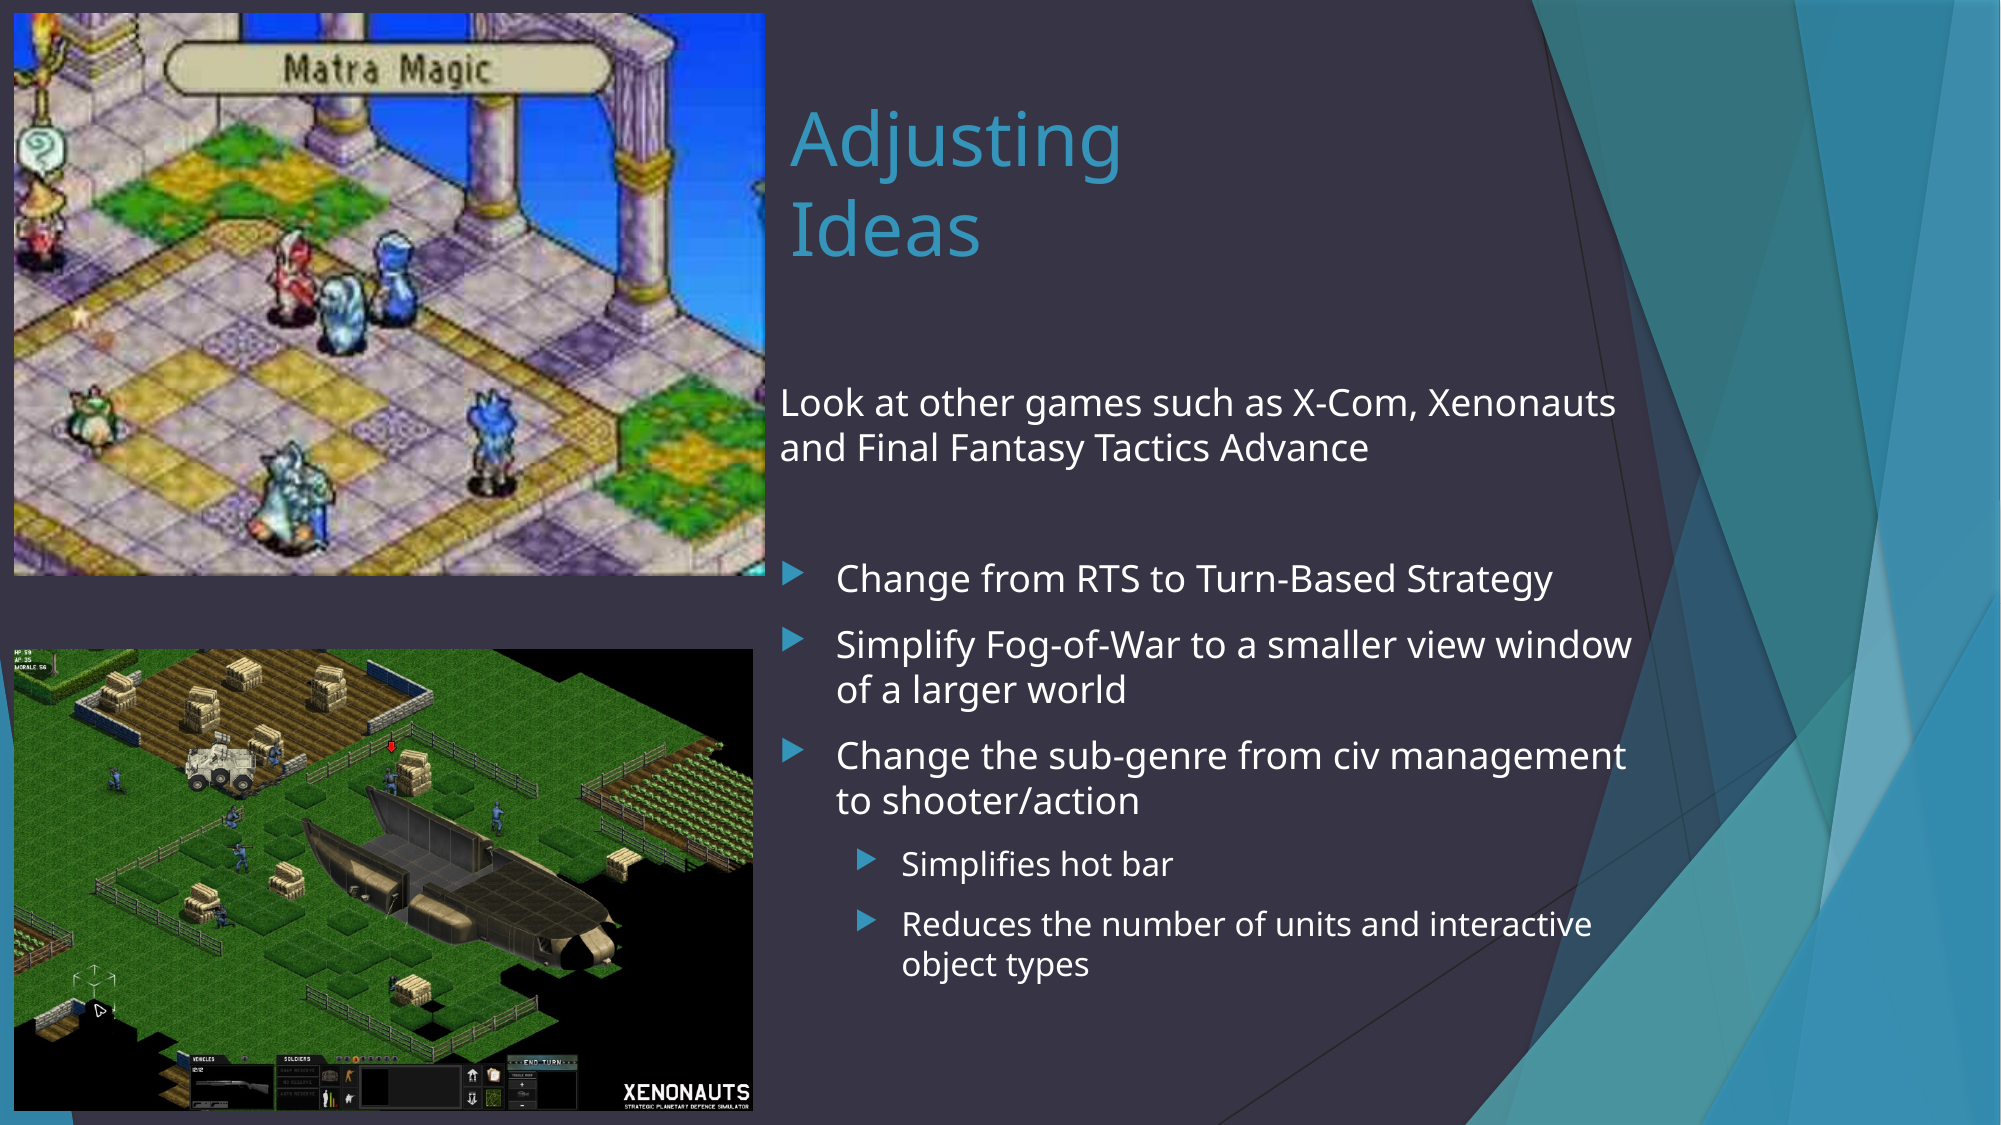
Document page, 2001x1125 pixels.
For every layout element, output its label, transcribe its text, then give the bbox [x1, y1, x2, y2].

title Adjusting Ideas [775, 83, 1341, 301]
picture [13, 648, 753, 1111]
list Look at other games such as X-Com, Xenonauts and Final Fantasy Tactics Advance Change from RTS to Turn-Based Strategy Simplify Fog-of-War to a smaller view window of a larger world Change the sub-genre from civ management to shooter/action Simplifies hot bar Reduces the number of units and interactive object types [764, 371, 1665, 1008]
picture [13, 12, 766, 577]
